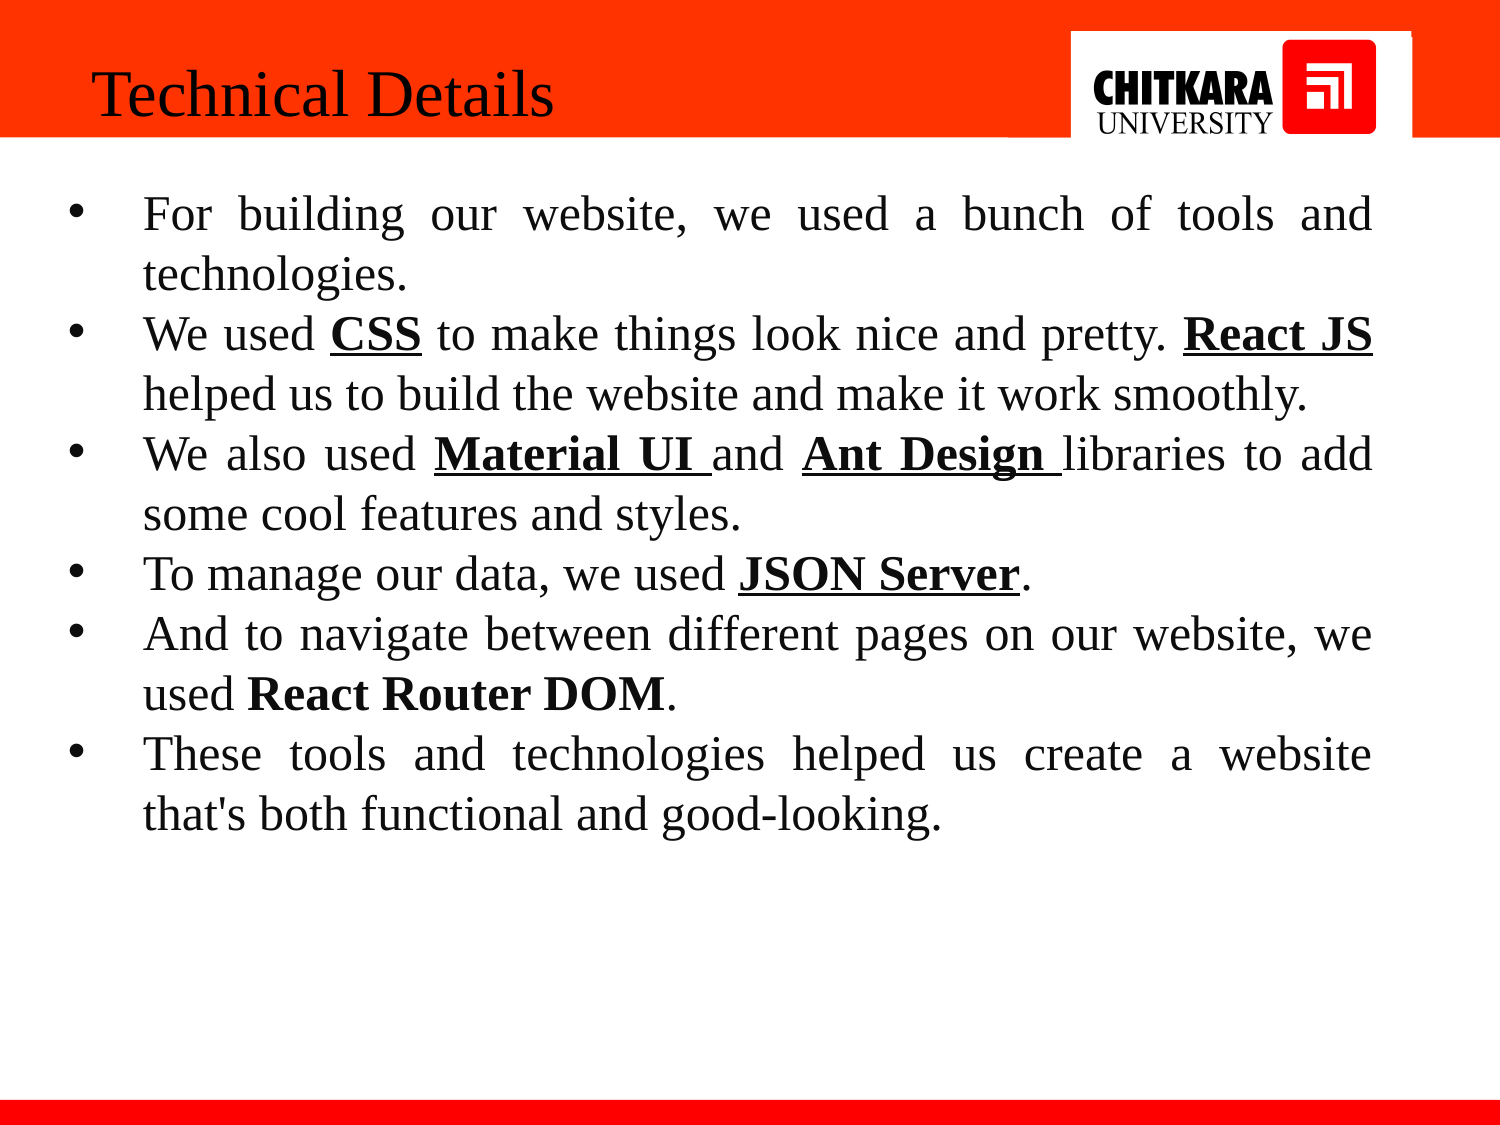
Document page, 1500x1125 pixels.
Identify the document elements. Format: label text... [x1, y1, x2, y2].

text_box Technical Details [76, 42, 963, 138]
text_box For building our website, we used a bunch of tools and technologies. We used CSS to make things look nice and pretty. React JS helped us to build the website and make it work smoothly. We also used Material UI and Ant Design libraries to add some cool features and styles. To manage our data, we used JSON Server. And to navigate between different pages on our website, we used React Router DOM. These tools and technologies helped us create a website that's both functional and good-looking. [53, 172, 1388, 848]
picture [1074, 37, 1391, 138]
